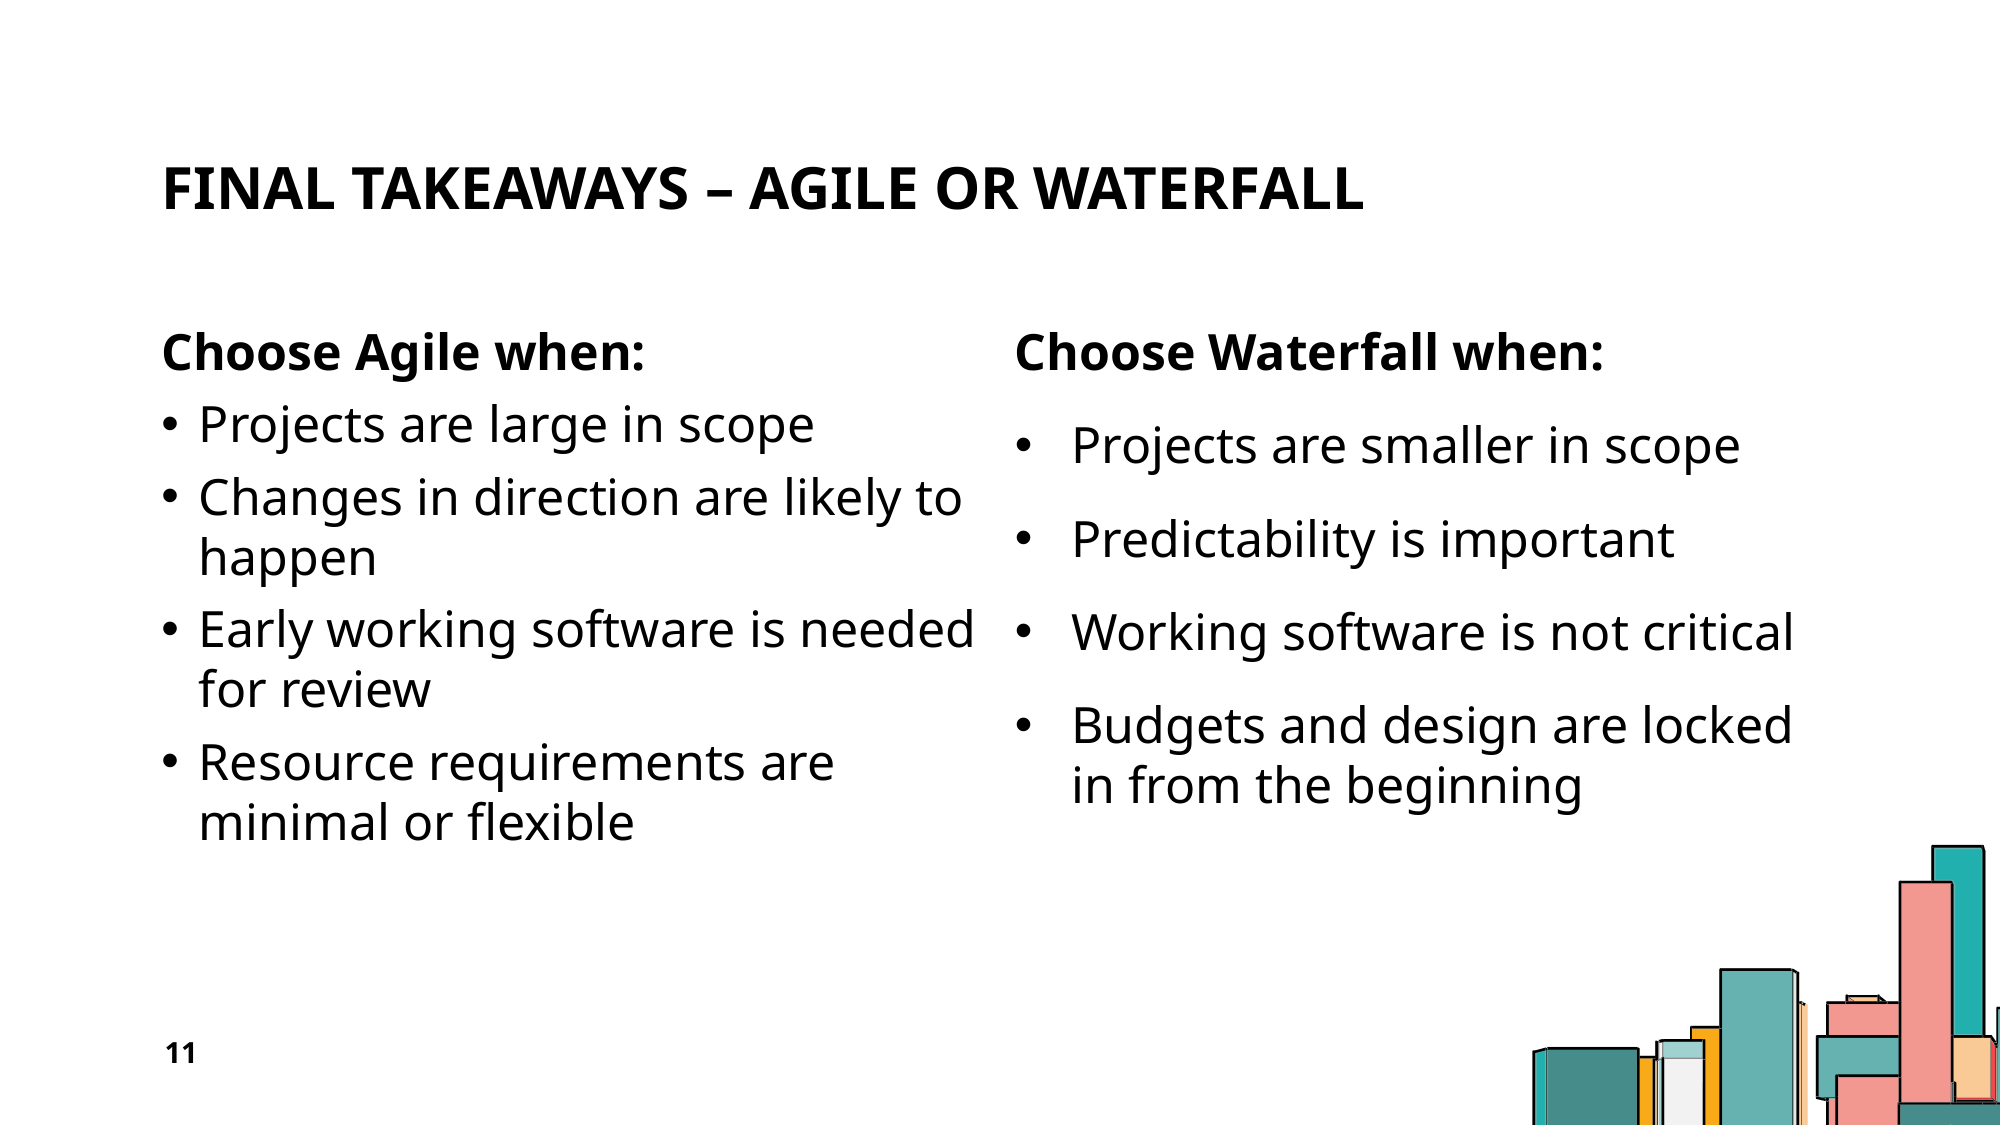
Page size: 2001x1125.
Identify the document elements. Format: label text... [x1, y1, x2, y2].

title Final takeaways – Agile or Waterfall [146, 11, 1854, 230]
picture [1471, 834, 2000, 1125]
list Choose Waterfall when: Projects are smaller in scope Predictability is important Working software is not critical Budgets and design are locked in from the beginning [999, 312, 1854, 943]
slide_number 11 [149, 1024, 588, 1085]
list Choose Agile when: Projects are large in scope Changes in direction are likely to happen Early working software is needed for review Resource requirements are minimal or flexible [146, 312, 999, 943]
